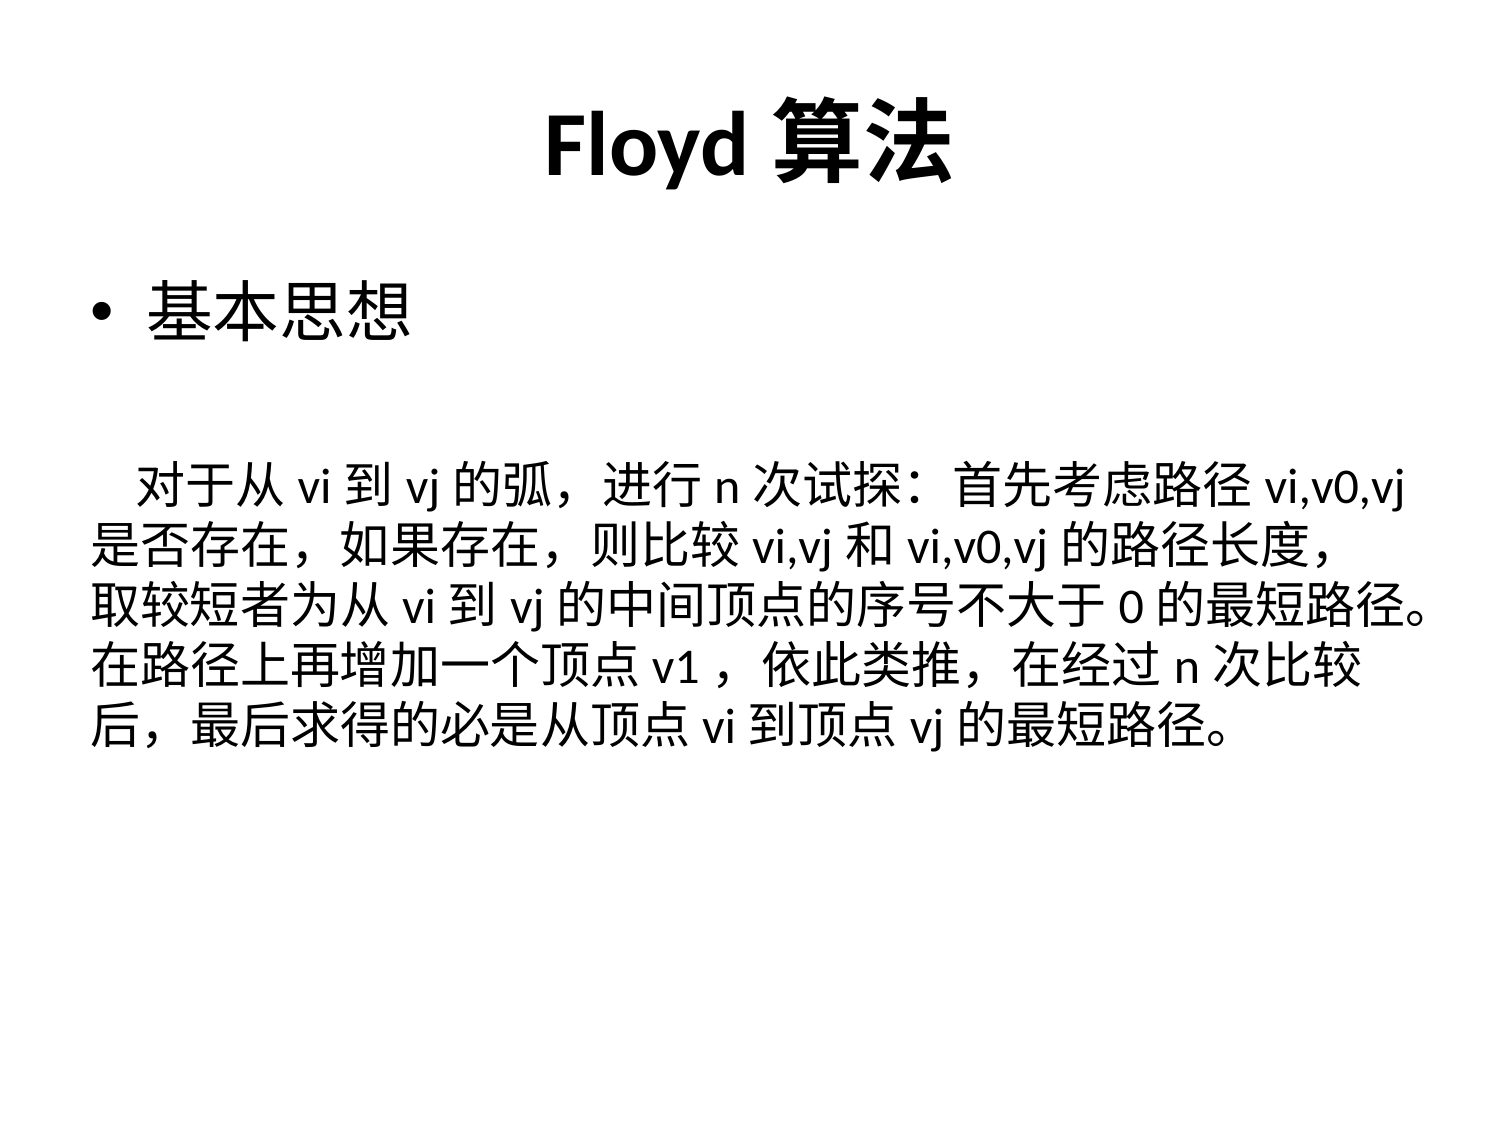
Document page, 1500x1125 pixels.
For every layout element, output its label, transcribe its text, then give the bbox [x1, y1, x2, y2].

list 基本思想 对于从vi到vj的弧，进行n次试探：首先考虑路径vi,v0,vj是否存在，如果存在，则比较vi,vj和vi,v0,vj的路径长度，取较短者为从vi到vj的中间顶点的序号不大于0的最短路径。在路径上再增加一个顶点v1，依此类推，在经过n次比较后，最后求得的必是从顶点vi到顶点vj的最短路径。 [75, 262, 1425, 1005]
title Floyd算法 [75, 45, 1425, 233]
